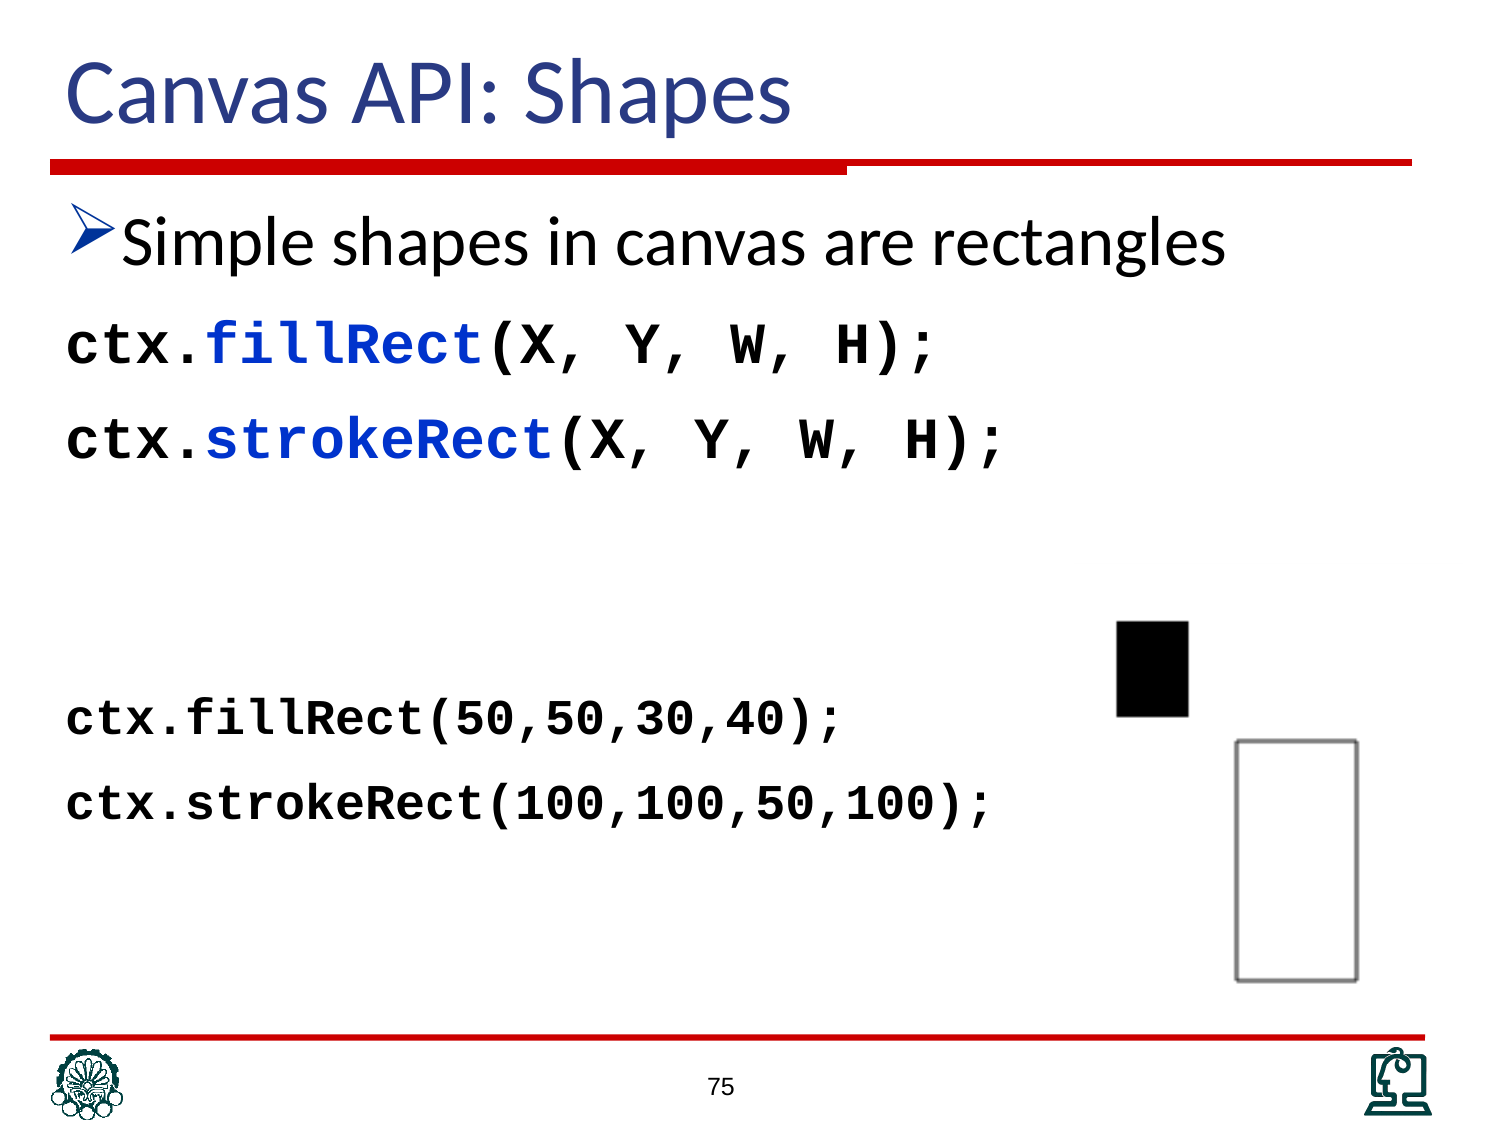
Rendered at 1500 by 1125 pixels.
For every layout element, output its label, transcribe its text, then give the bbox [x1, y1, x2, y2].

title Canvas API: Shapes [49, 24, 1438, 151]
picture [50, 1047, 125, 1122]
picture [1362, 1045, 1438, 1119]
slide_number 75 [649, 1062, 751, 1103]
picture [1074, 562, 1463, 1027]
list Simple shapes in canvas are rectangles ctx.fillRect(X, Y, W, H); ctx.strokeRect(X, Y, W, H); ctx.fillRect(50,50,30,40); ctx.strokeRect(100,100,50,100); [49, 187, 1463, 1038]
